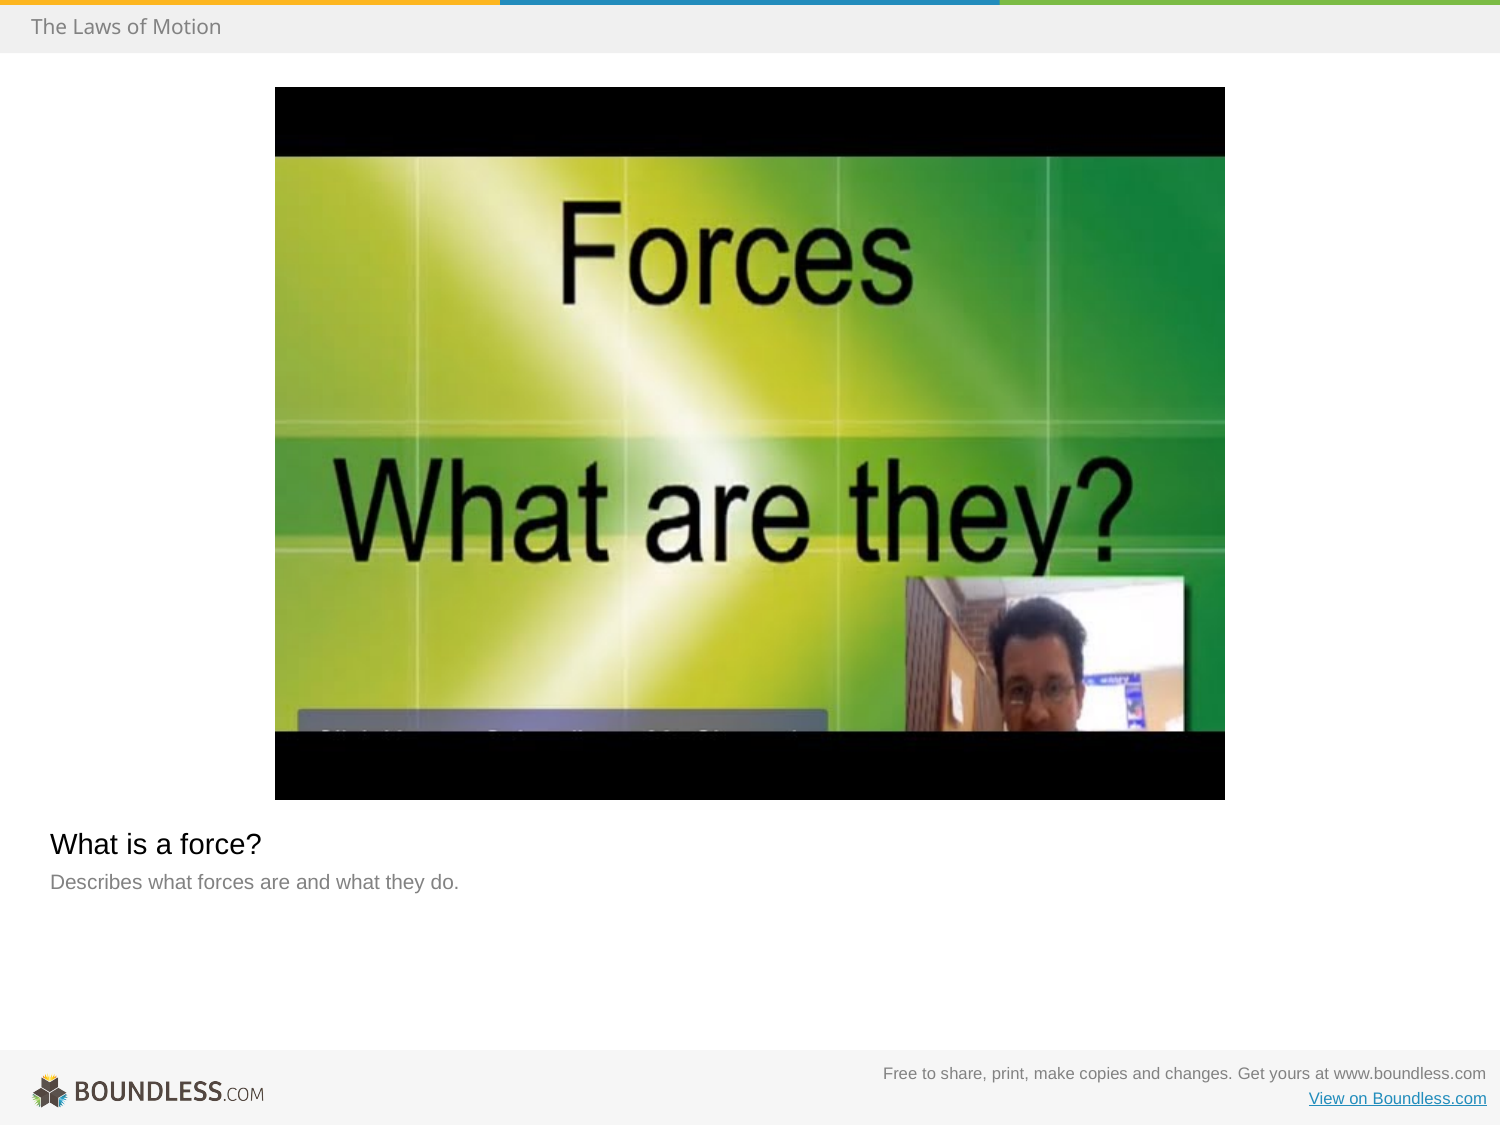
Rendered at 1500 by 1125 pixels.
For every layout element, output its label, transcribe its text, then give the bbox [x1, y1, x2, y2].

list What is a force? Describes what forces are and what they do. [50, 825, 1450, 1038]
picture [274, 87, 1226, 801]
text_box [0, 1050, 1500, 1125]
text_box View on Boundless.com [274, 1087, 1488, 1125]
picture [30, 1072, 265, 1109]
text_box [0, 2, 1500, 54]
text_box Free to share, print, make copies and changes. Get yours at www.boundless.com [649, 1062, 1488, 1087]
text_box The Laws of Motion [31, 13, 1475, 38]
